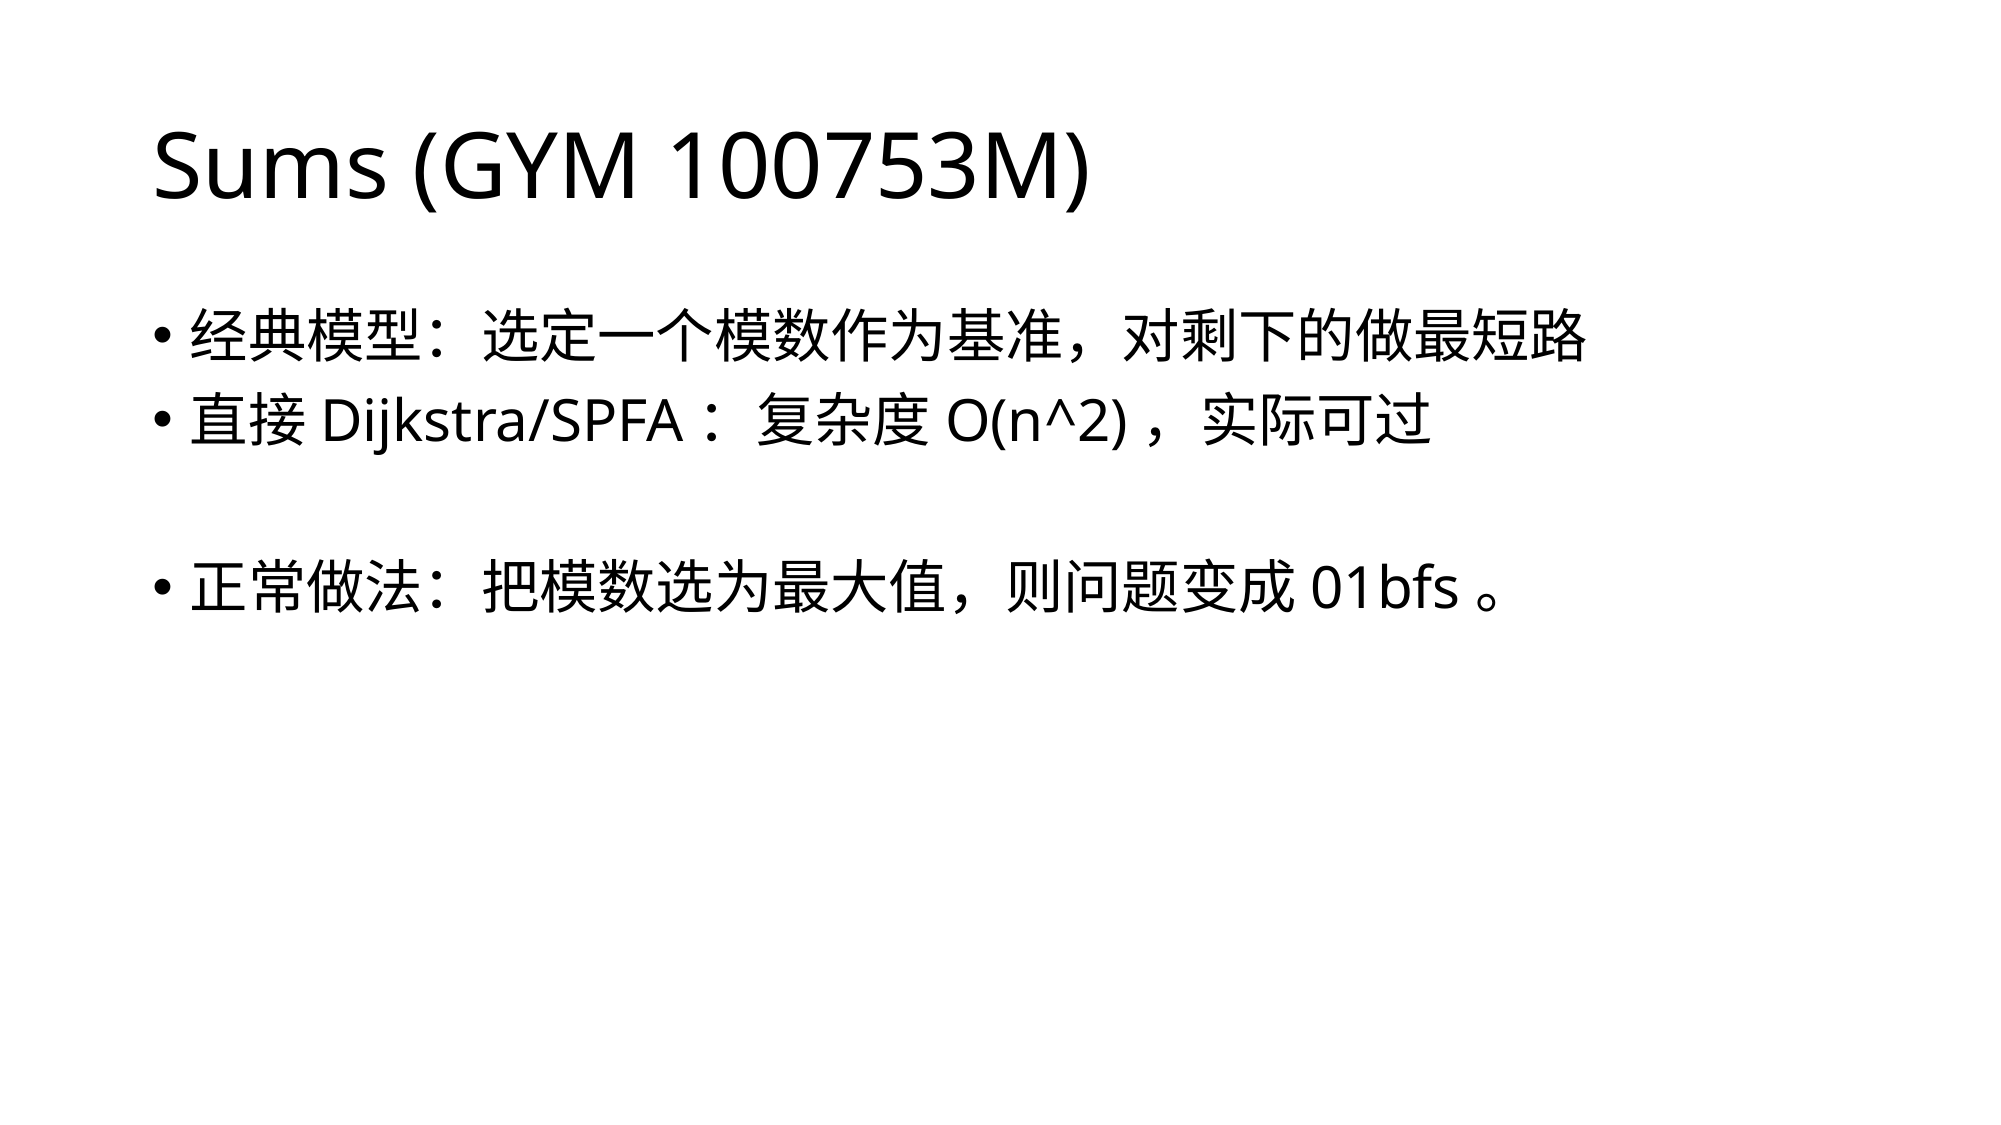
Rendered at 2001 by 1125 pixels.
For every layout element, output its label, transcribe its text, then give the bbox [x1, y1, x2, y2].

title Sums (GYM 100753M) [137, 59, 1863, 278]
list 经典模型：选定一个模数作为基准，对剩下的做最短路 直接Dijkstra/SPFA：复杂度O(n^2)，实际可过 正常做法：把模数选为最大值，则问题变成01bfs。 [137, 299, 1863, 1014]
